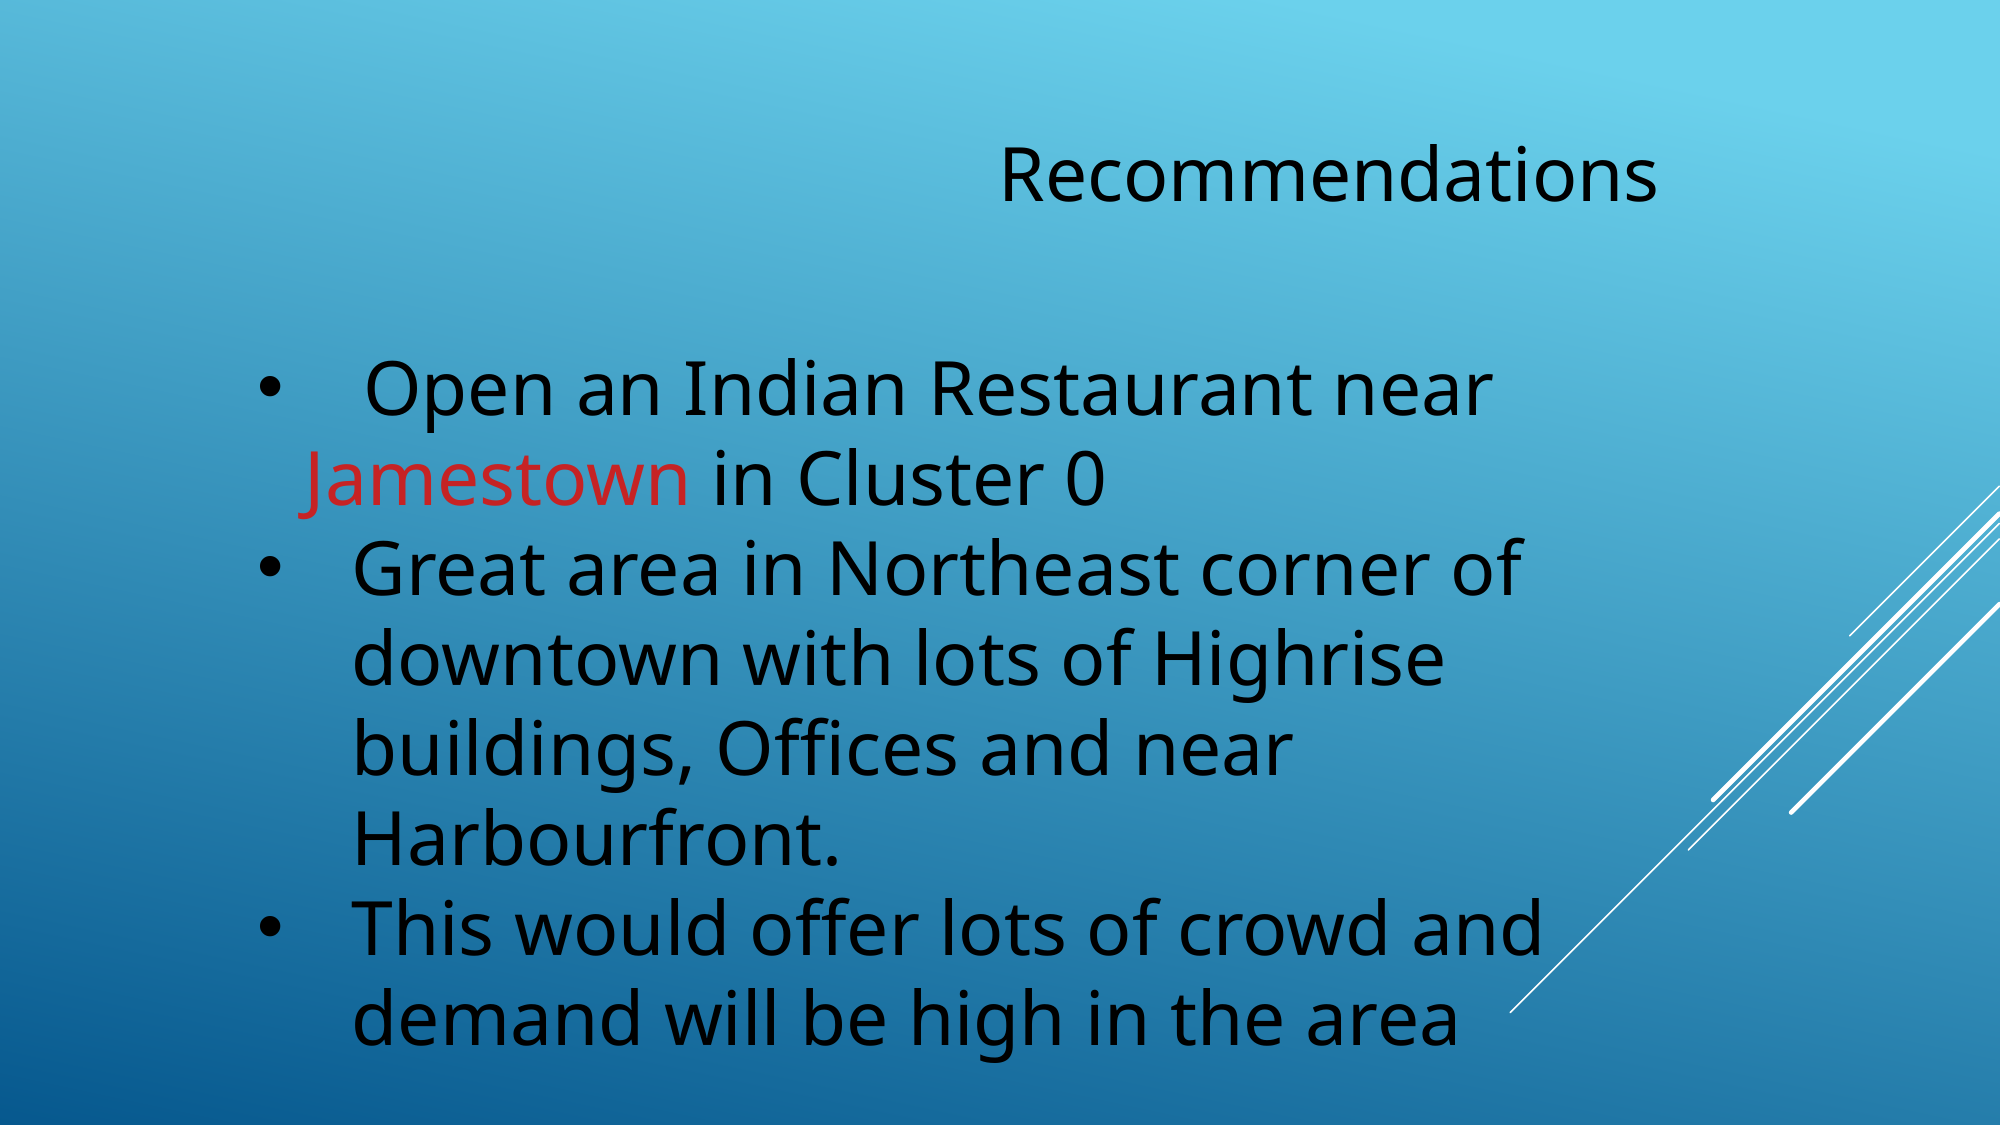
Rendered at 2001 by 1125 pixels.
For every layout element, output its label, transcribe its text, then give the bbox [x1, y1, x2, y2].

text_box Open an Indian Restaurant near Jamestown in Cluster 0 Great area in Northeast corner of downtown with lots of Highrise buildings, Offices and near Harbourfront. This would offer lots of crowd and demand will be high in the area [243, 333, 1687, 1114]
text_box Recommendations [106, 119, 1800, 225]
